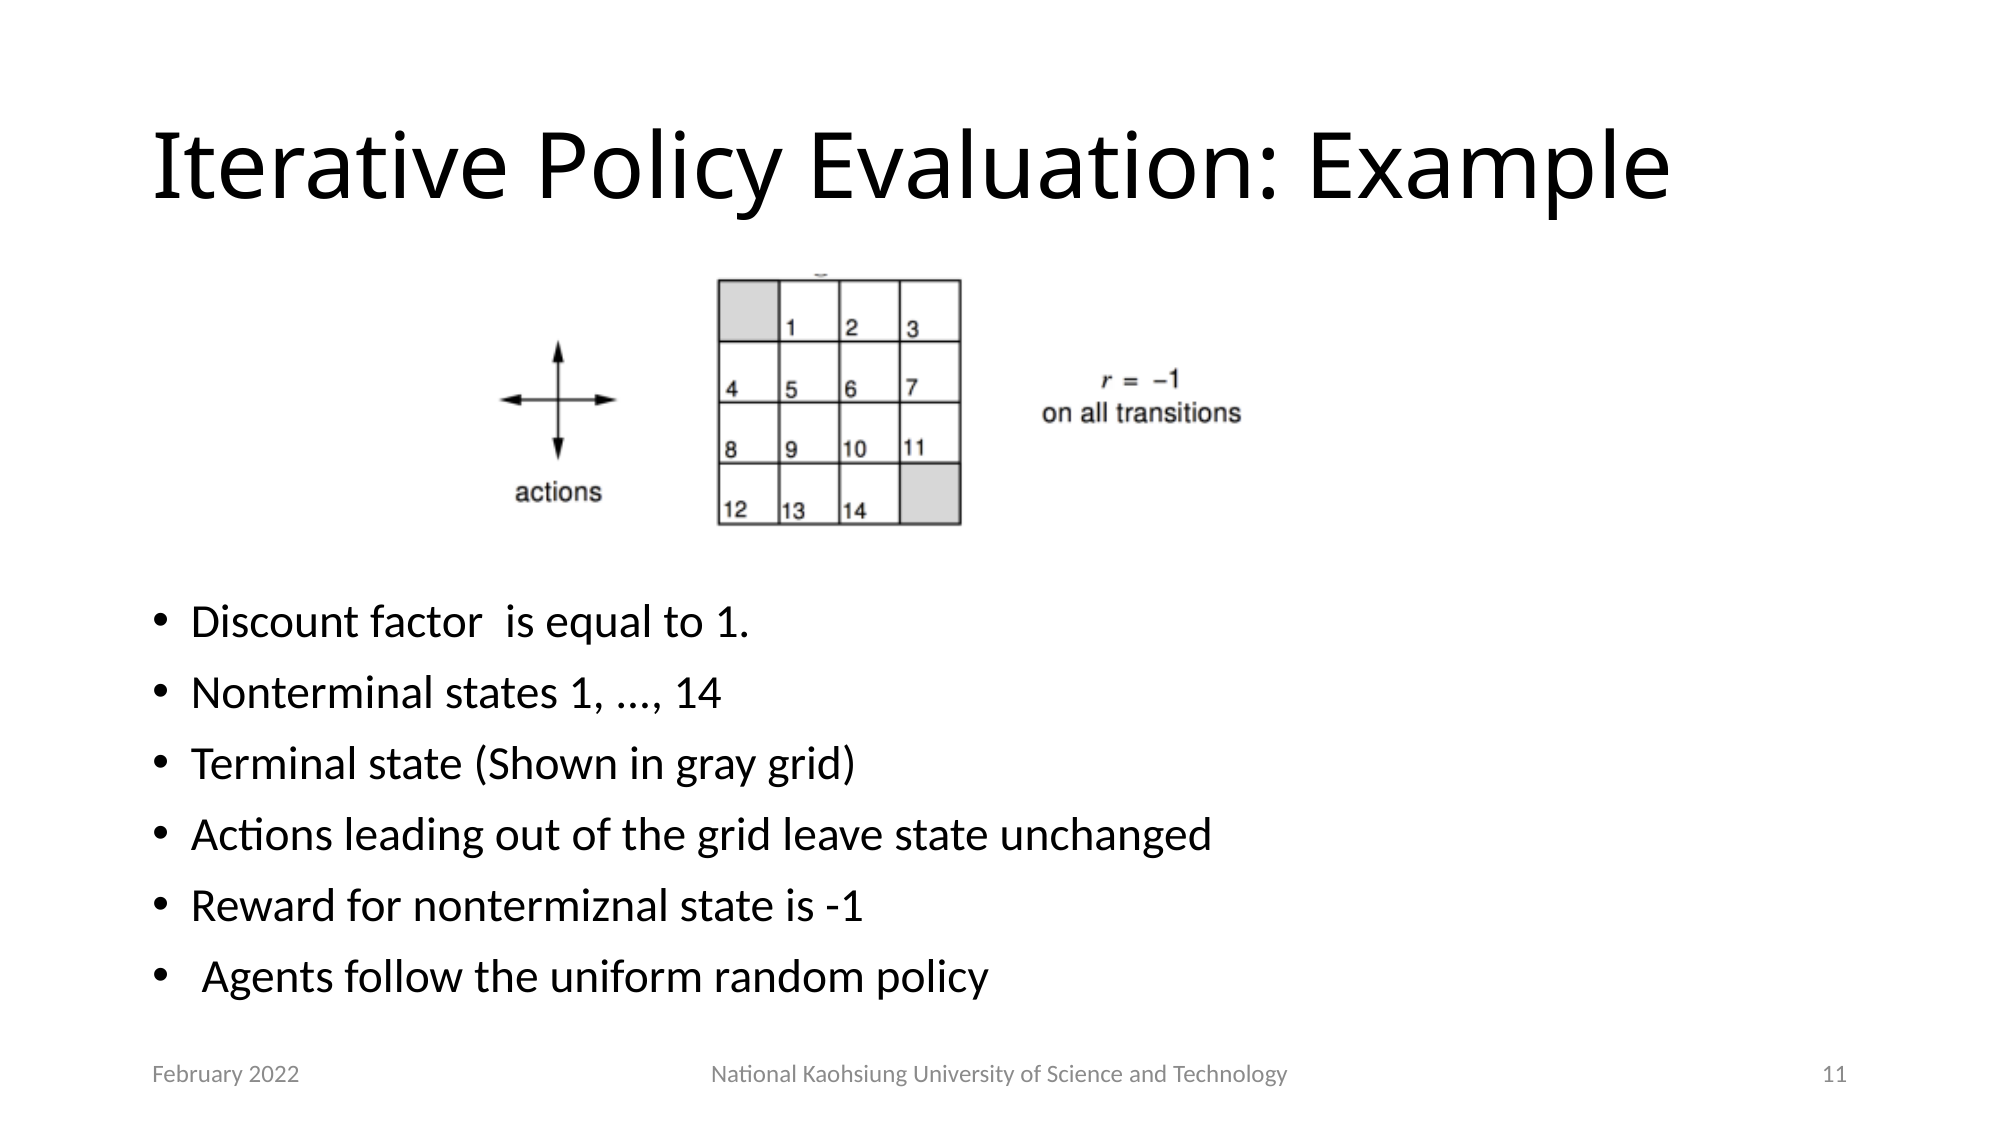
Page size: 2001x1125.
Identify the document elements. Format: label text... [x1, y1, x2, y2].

footer National Kaohsiung University of Science and Technology [662, 1042, 1338, 1103]
title Iterative Policy Evaluation: Example [137, 59, 1863, 278]
slide_number 11 [1412, 1042, 1863, 1103]
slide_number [137, 1042, 588, 1103]
picture [452, 269, 1354, 546]
